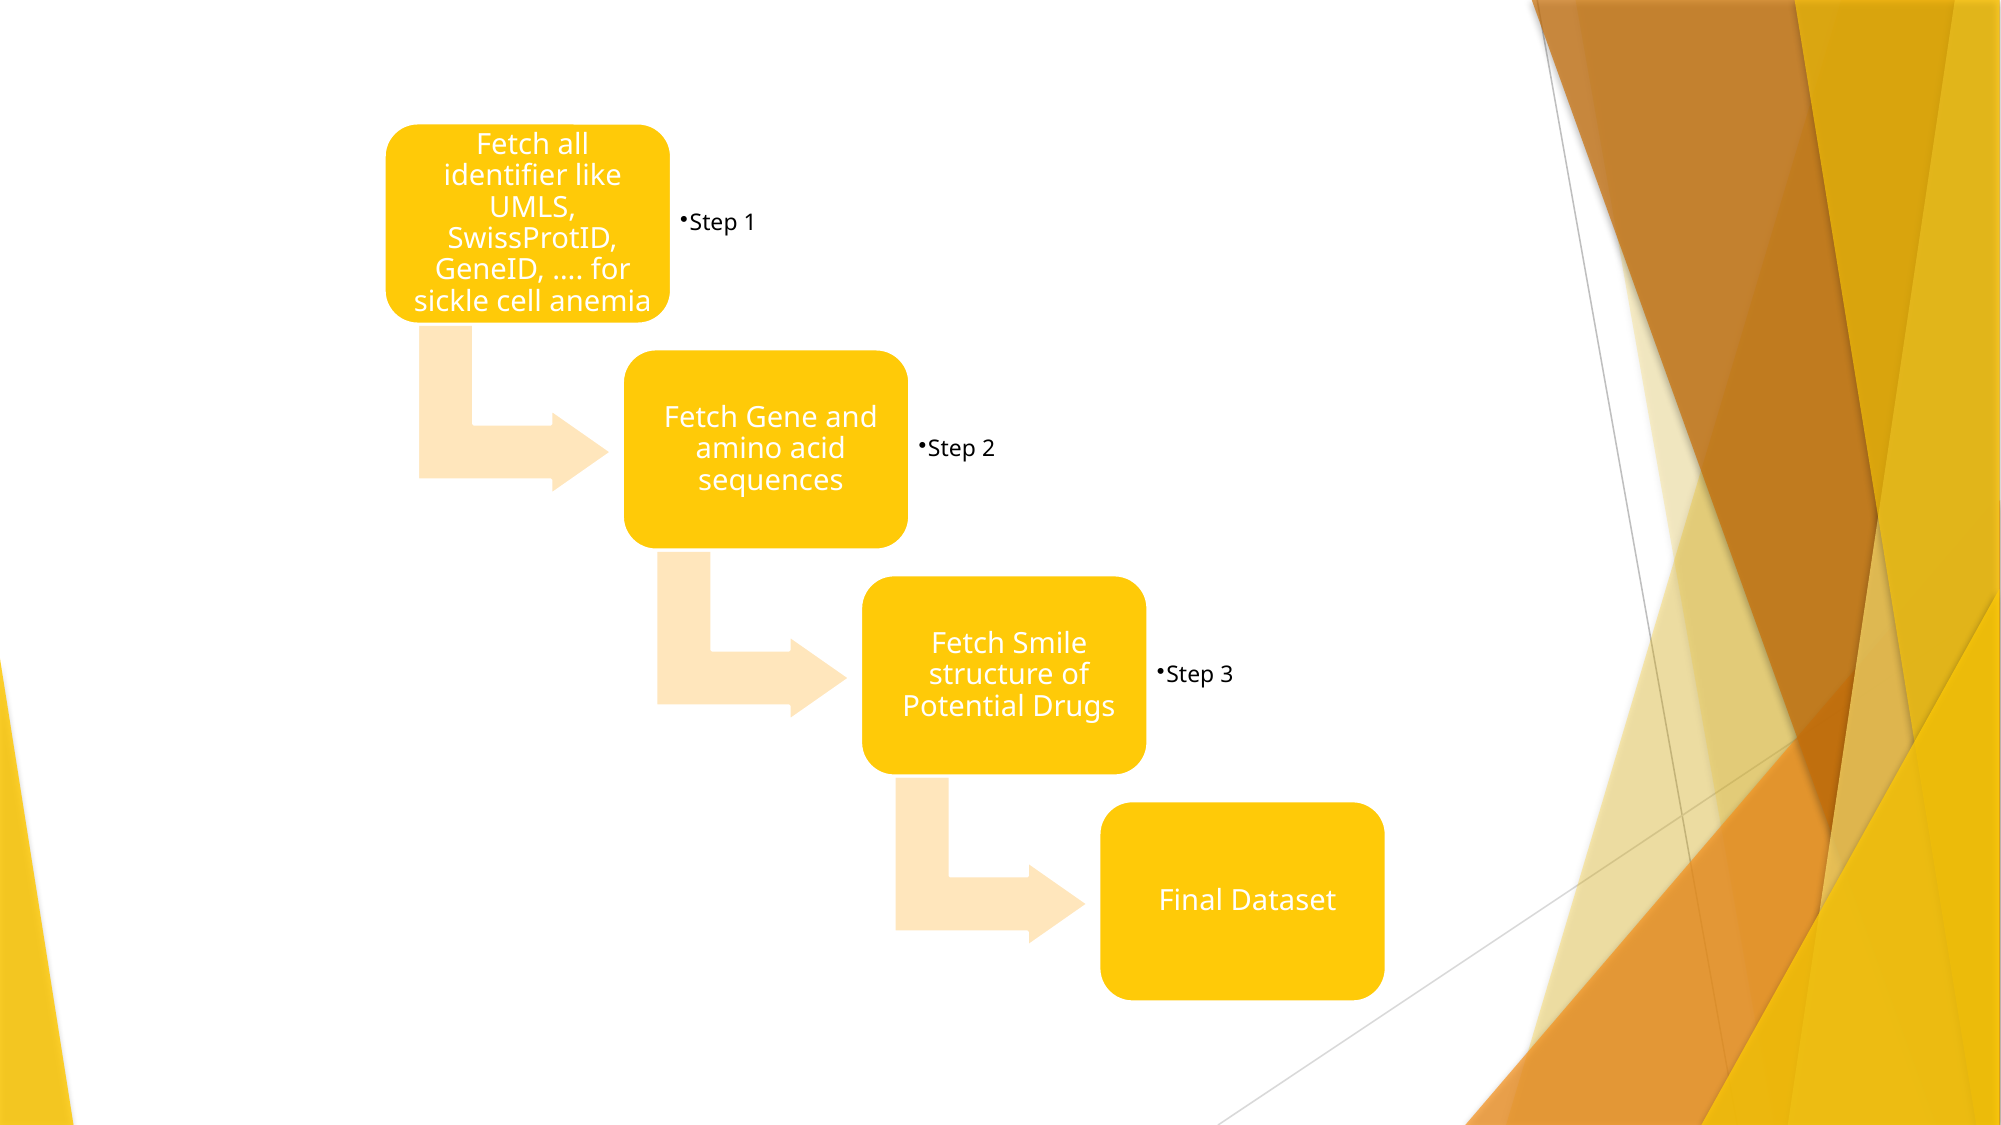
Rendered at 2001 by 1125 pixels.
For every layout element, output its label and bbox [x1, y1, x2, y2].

text_box [332, 117, 1438, 1008]
